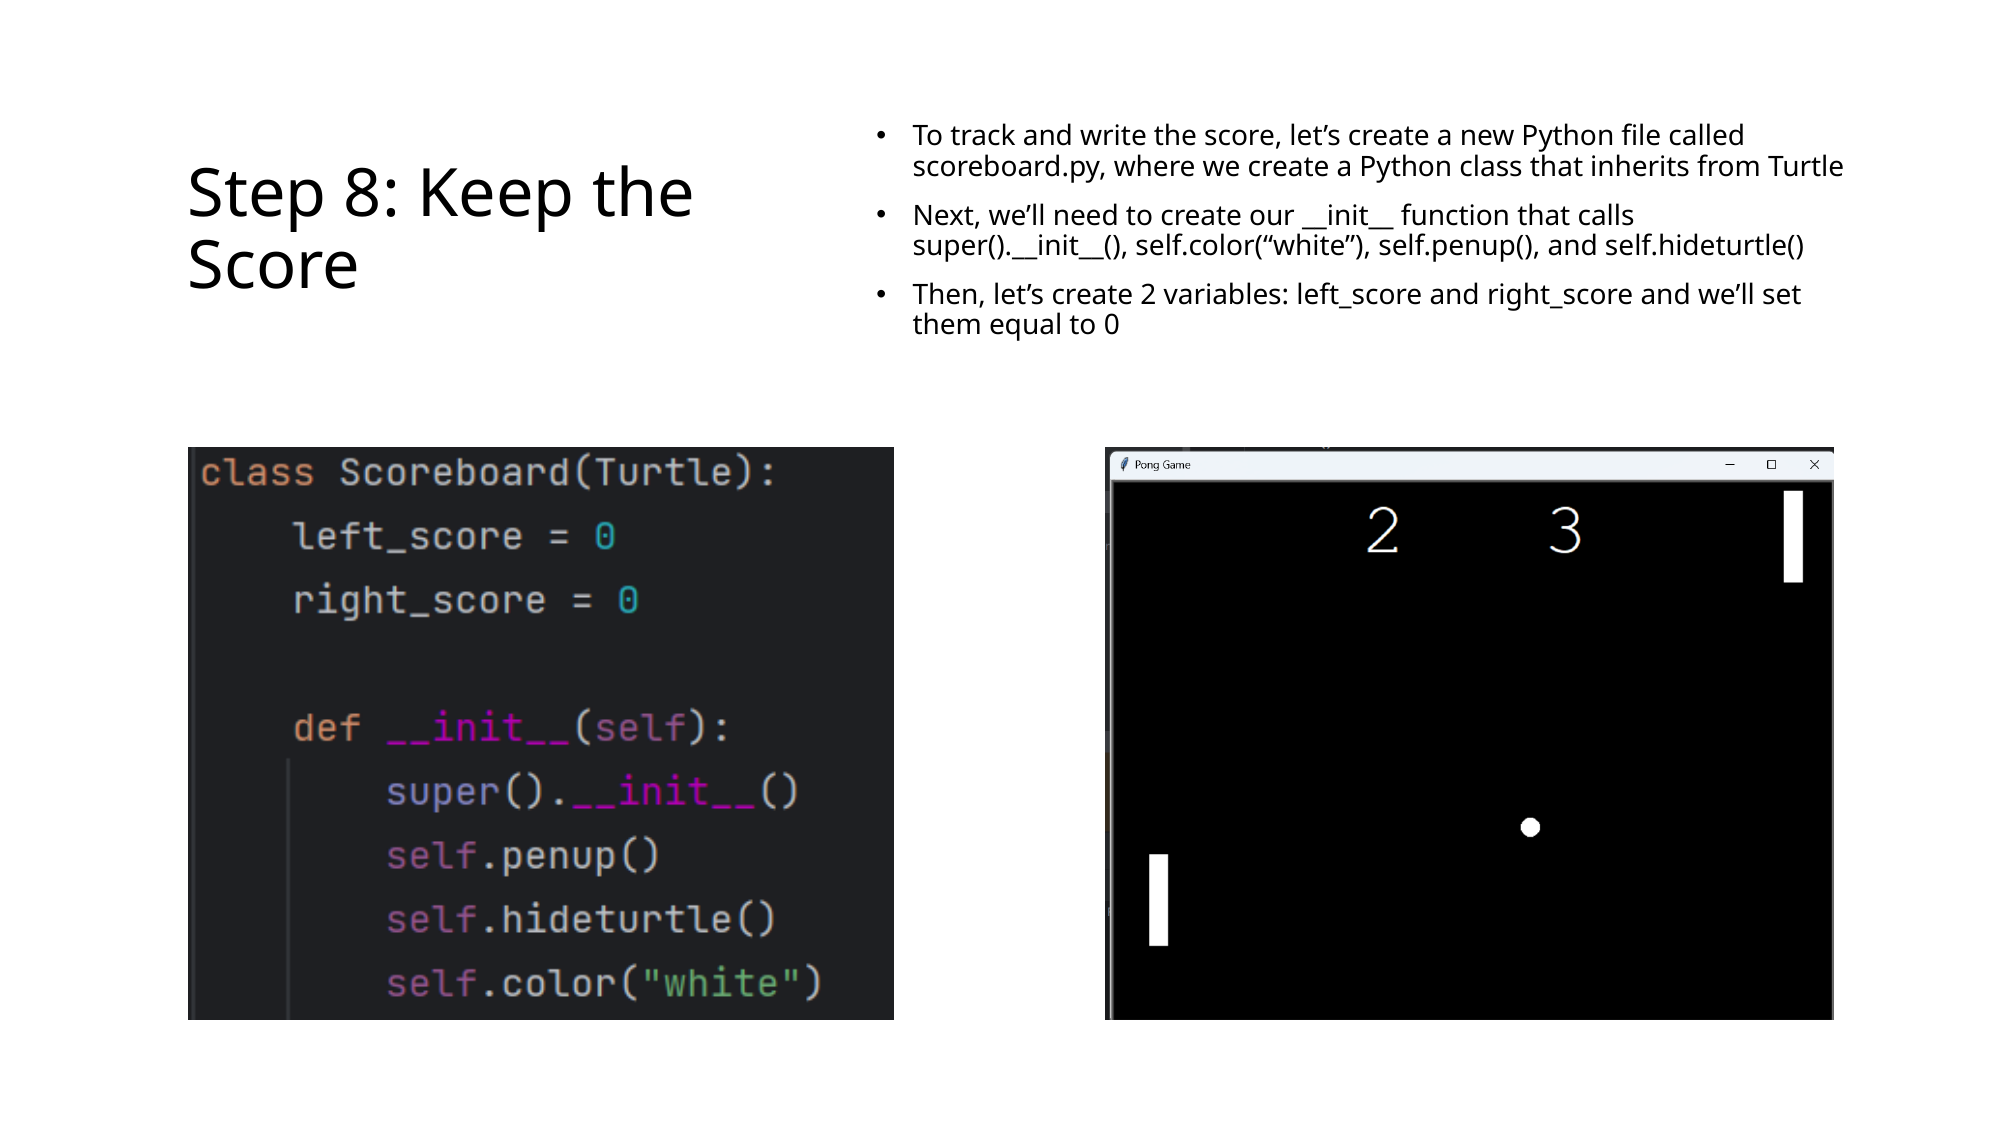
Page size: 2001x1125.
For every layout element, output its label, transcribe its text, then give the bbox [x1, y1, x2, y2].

picture [1105, 447, 1835, 1020]
title Step 8: Keep the Score [172, 96, 773, 367]
picture [188, 447, 894, 1020]
list To track and write the score, let’s create a new Python file called scoreboard.py, where we create a Python class that inherits from Turtle Next, we’ll need to create our __init__ function that calls super().__init__(), self.color(“white”), self.penup(), and self.hideturtle() Then, let’s create 2 variables: left_score and right_score and we’ll set them equal to 0 [861, 96, 1863, 367]
